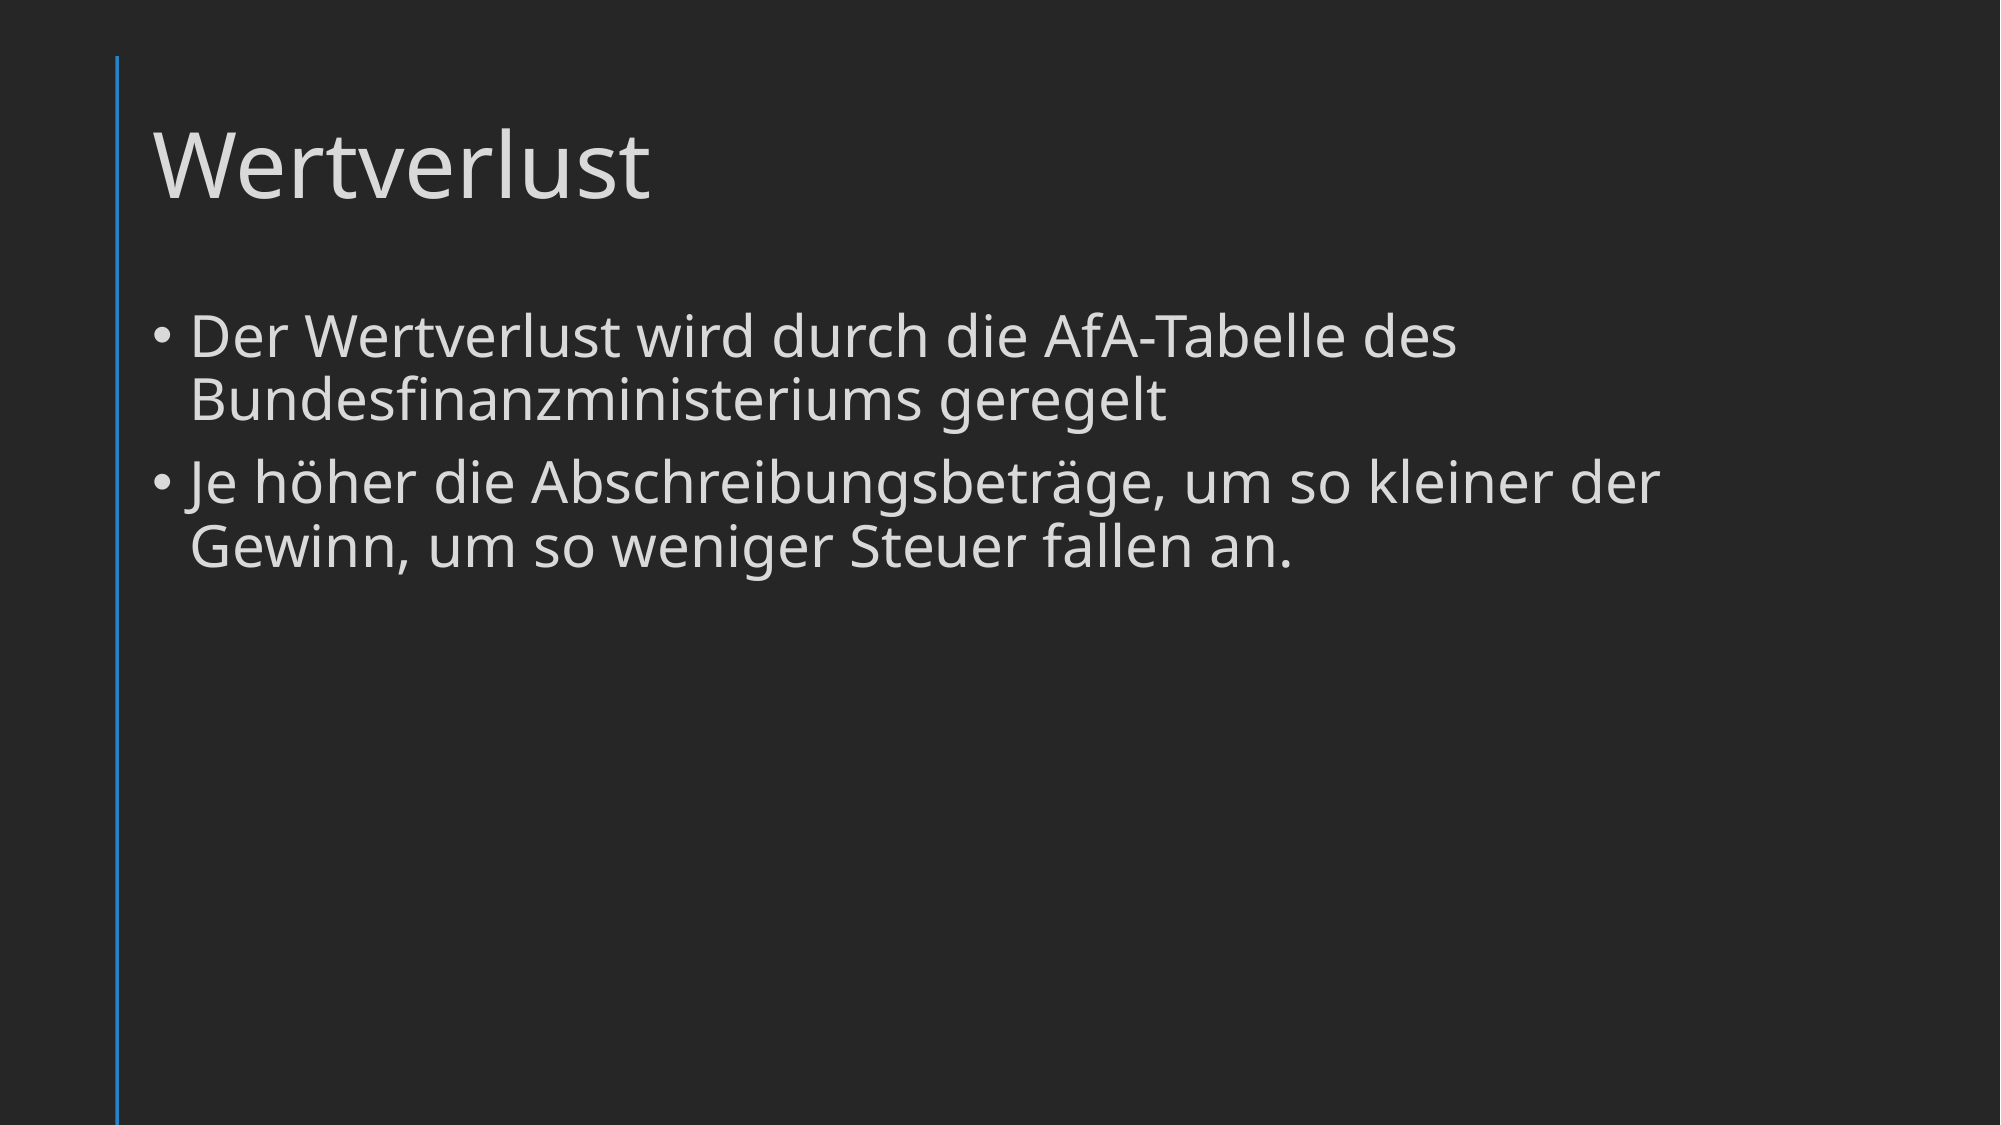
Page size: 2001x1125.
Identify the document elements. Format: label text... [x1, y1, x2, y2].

list Der Wertverlust wird durch die AfA-Tabelle des Bundesfinanzministeriums geregelt Je höher die Abschreibungsbeträge, um so kleiner der Gewinn, um so weniger Steuer fallen an. [137, 299, 1863, 1014]
title Wertverlust [137, 59, 1863, 278]
